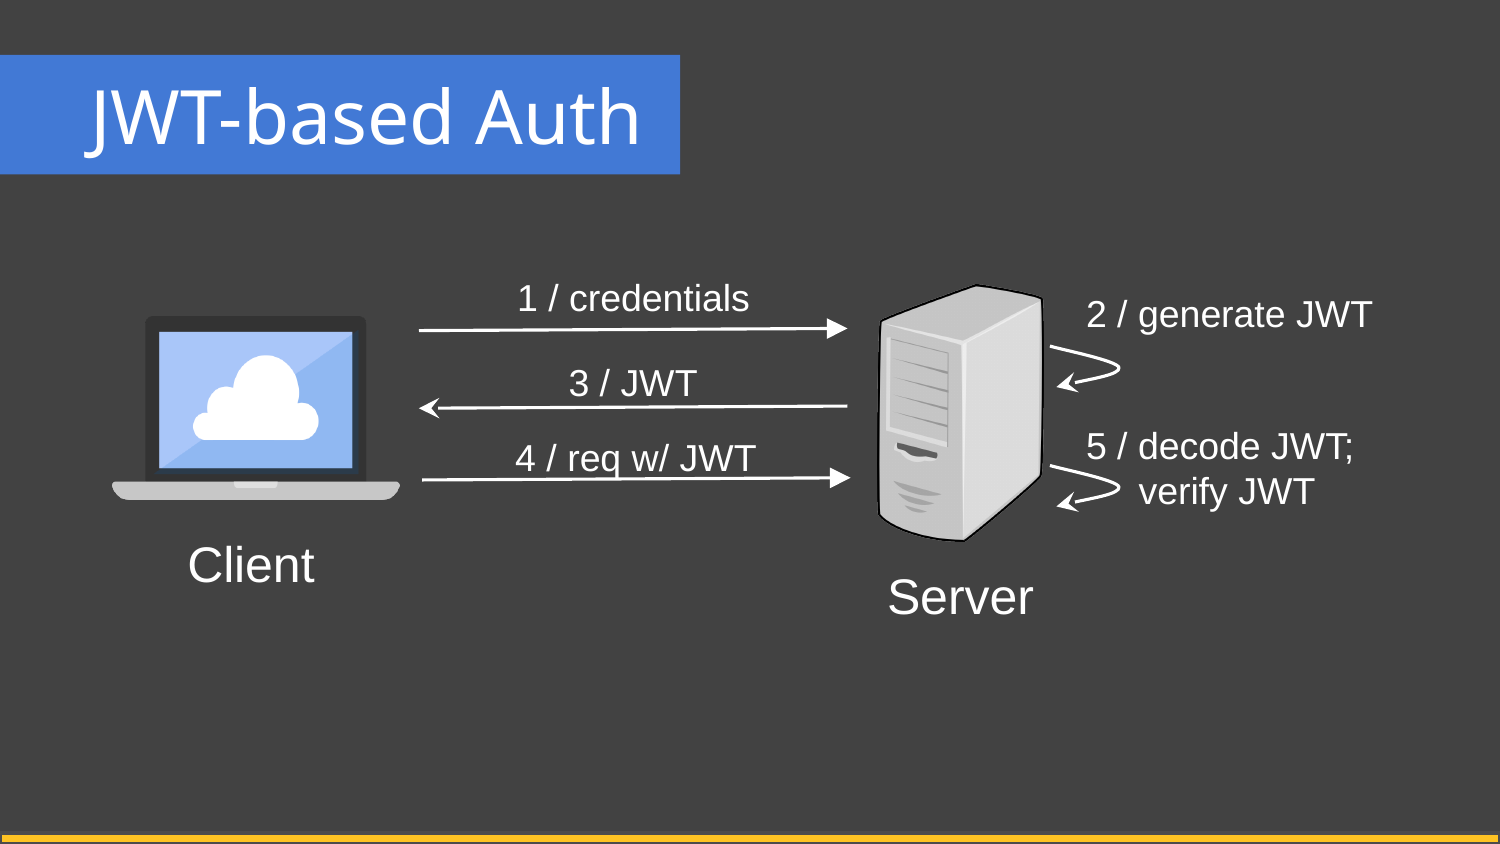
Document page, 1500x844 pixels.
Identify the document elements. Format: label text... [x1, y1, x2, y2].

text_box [860, 284, 1062, 650]
text_box 2 / generate JWT [1070, 275, 1397, 345]
text_box 1 / credentials [419, 259, 848, 328]
title JWT-based Auth [75, 33, 1425, 175]
text_box 4 / req w/ JWT [422, 419, 851, 477]
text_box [418, 405, 848, 409]
text_box 3 / JWT [418, 344, 848, 405]
text_box [0, 54, 75, 175]
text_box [421, 477, 851, 481]
text_box 5 / decode JWT; verify JWT [1070, 406, 1428, 527]
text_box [108, 315, 403, 618]
text_box [1066, 469, 1070, 510]
text_box [1066, 349, 1120, 393]
